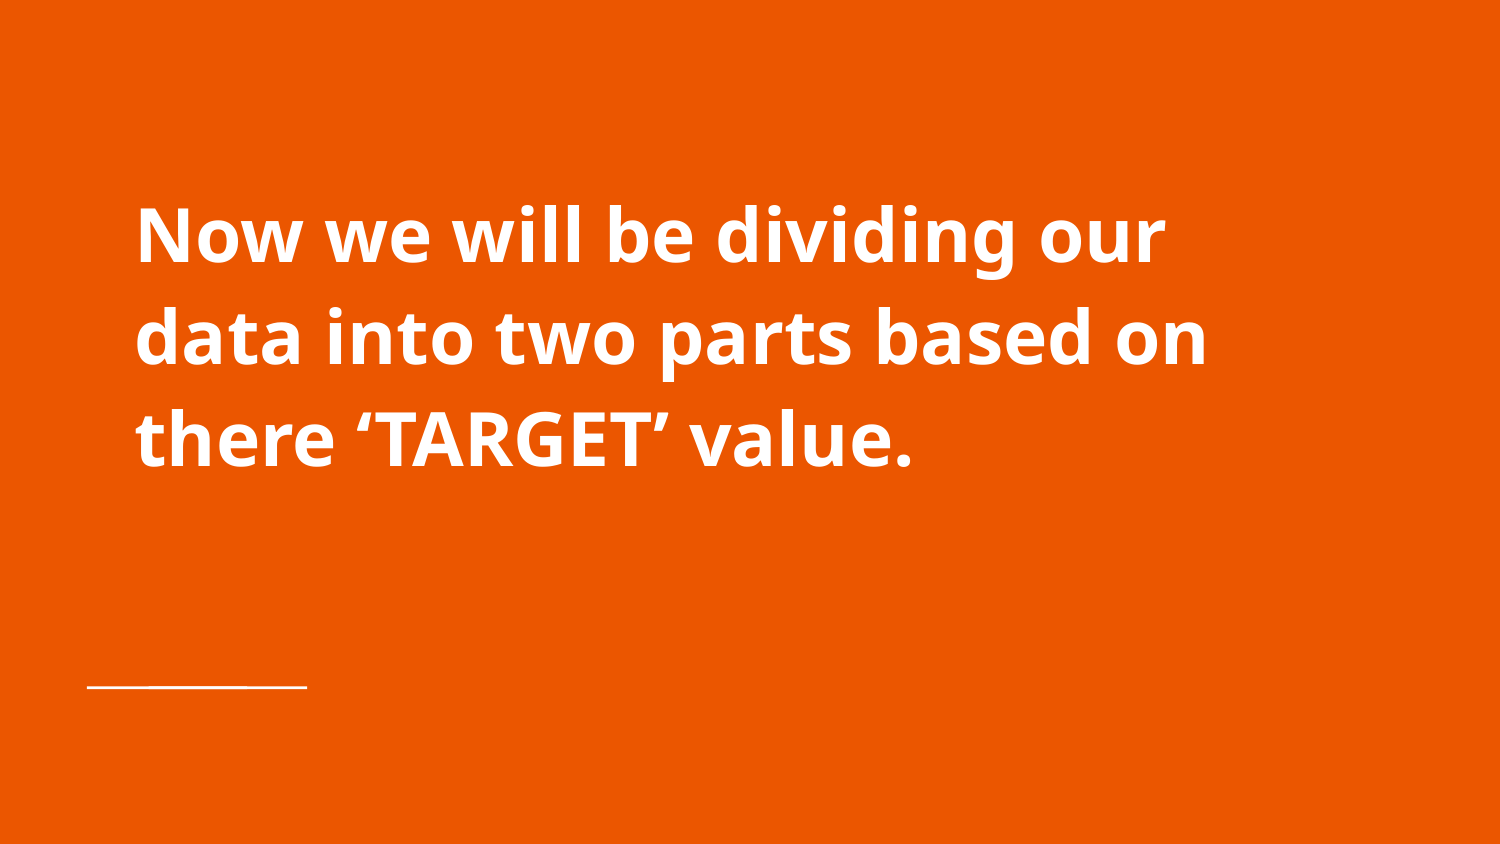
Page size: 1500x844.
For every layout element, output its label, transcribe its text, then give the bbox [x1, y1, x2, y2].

title Now we will be dividing our data into two parts based on there ‘TARGET’ value. [119, 141, 1272, 632]
